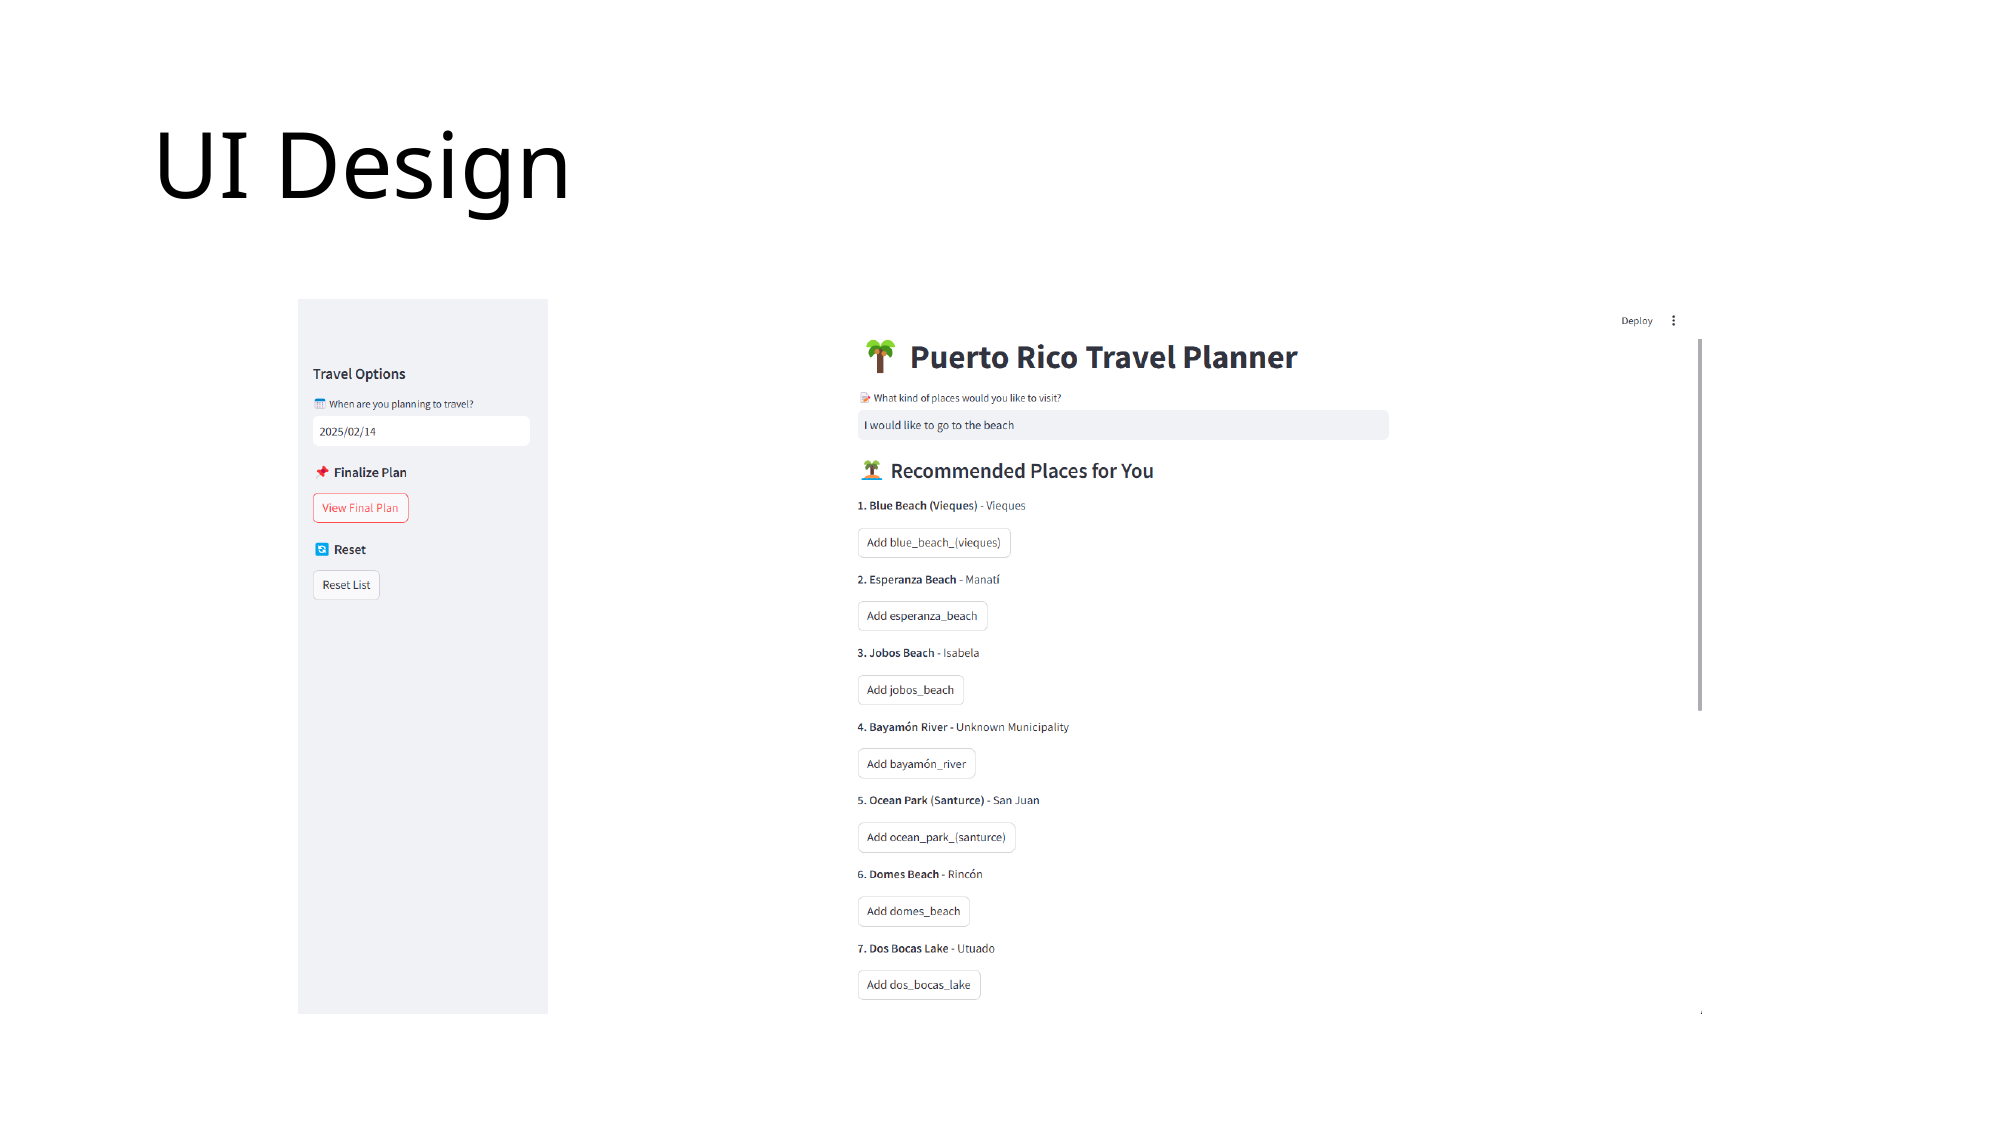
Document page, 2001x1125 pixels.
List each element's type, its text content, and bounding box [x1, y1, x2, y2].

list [297, 298, 1703, 1014]
title UI Design [137, 59, 1863, 278]
